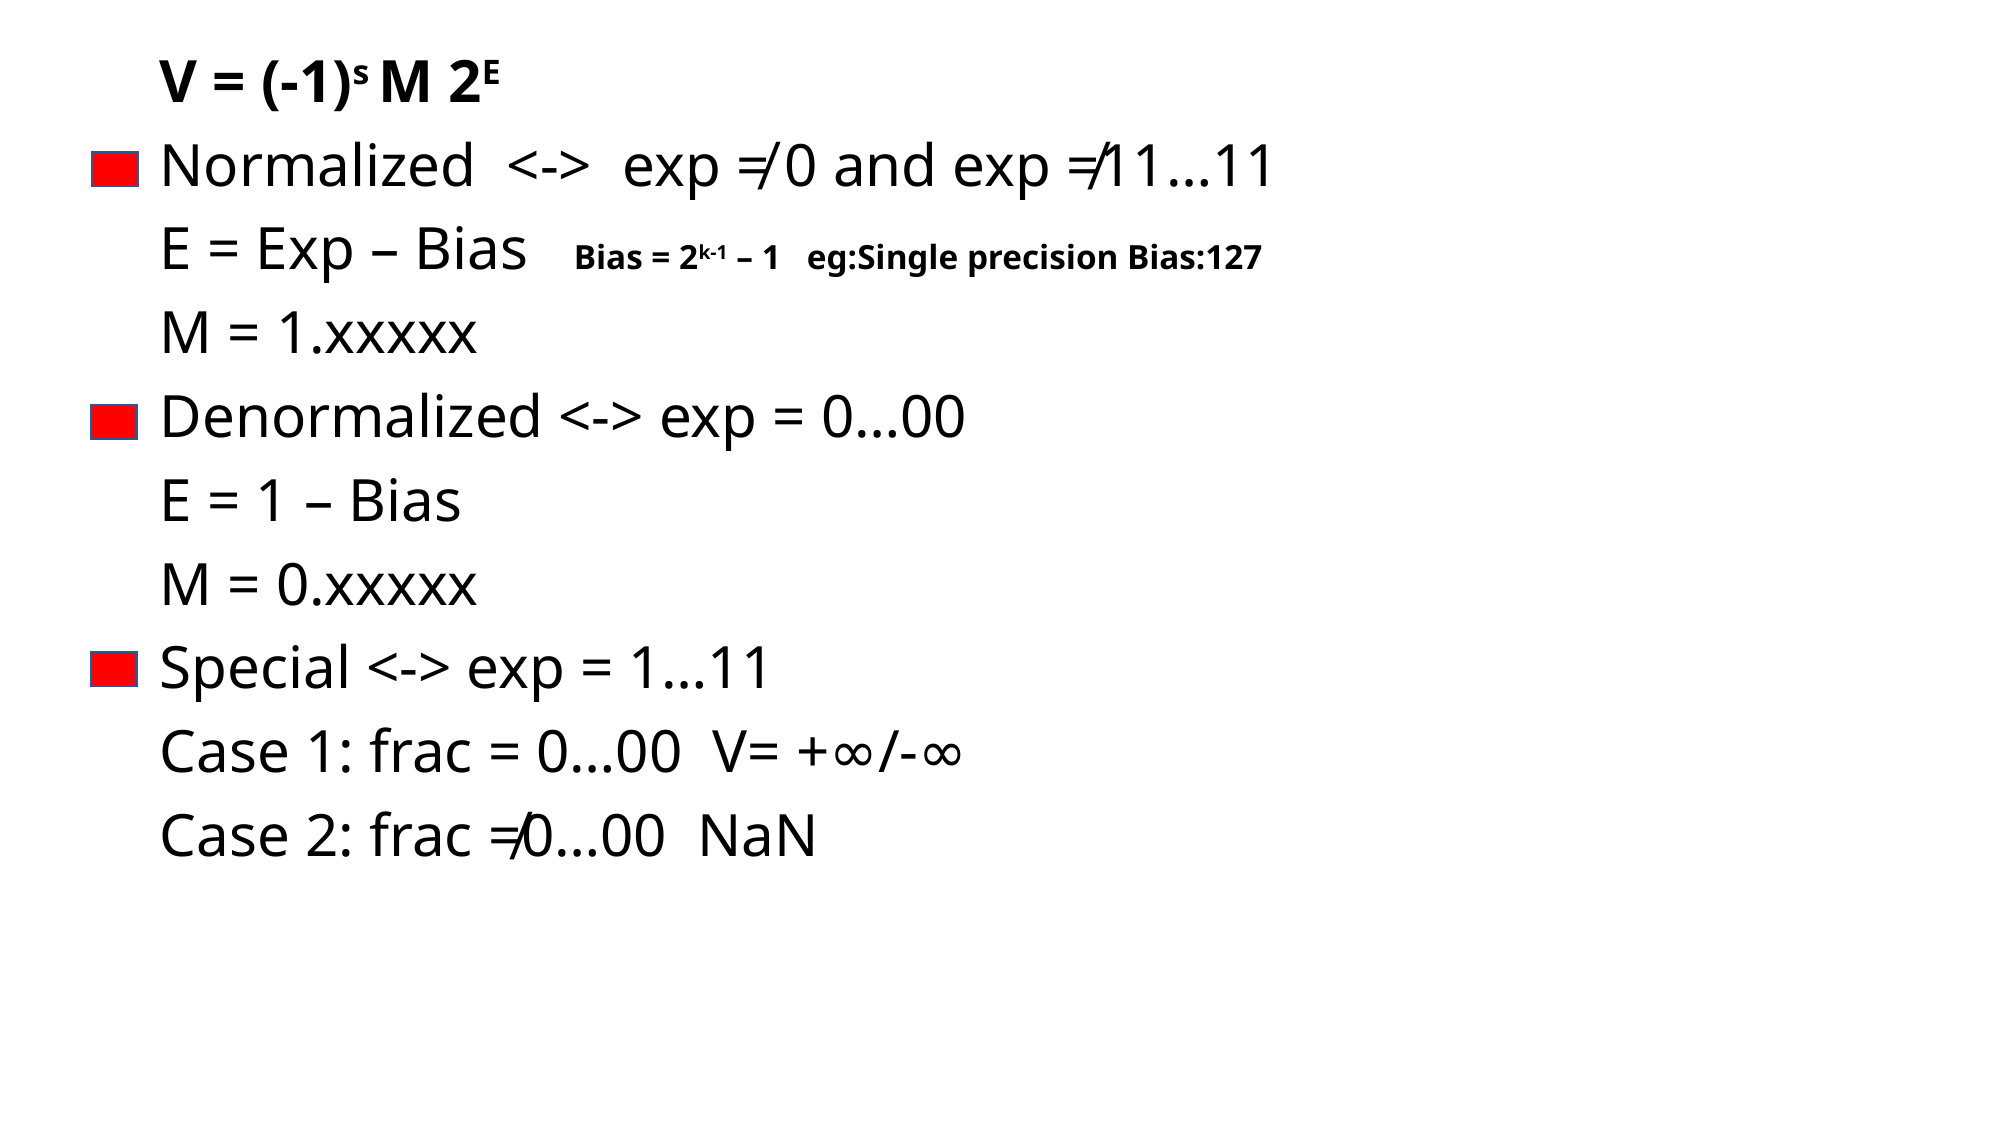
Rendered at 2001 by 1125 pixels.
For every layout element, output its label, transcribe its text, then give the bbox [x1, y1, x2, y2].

text_box [91, 151, 139, 187]
text_box [90, 404, 138, 440]
text_box [90, 651, 138, 687]
list V = (-1)s M 2E Normalized <-> exp ≠ 0 and exp ≠11…11 E = Exp – Bias Bias = 2k-1 – 1 eg:Single precision Bias:127 M = 1.xxxxx Denormalized <-> exp = 0…00 E = 1 – Bias M = 0.xxxxx Special <-> exp = 1…11 Case 1: frac = 0…00 V= +∞/-∞ Case 2: frac ≠0…00 NaN [144, 44, 1863, 1014]
